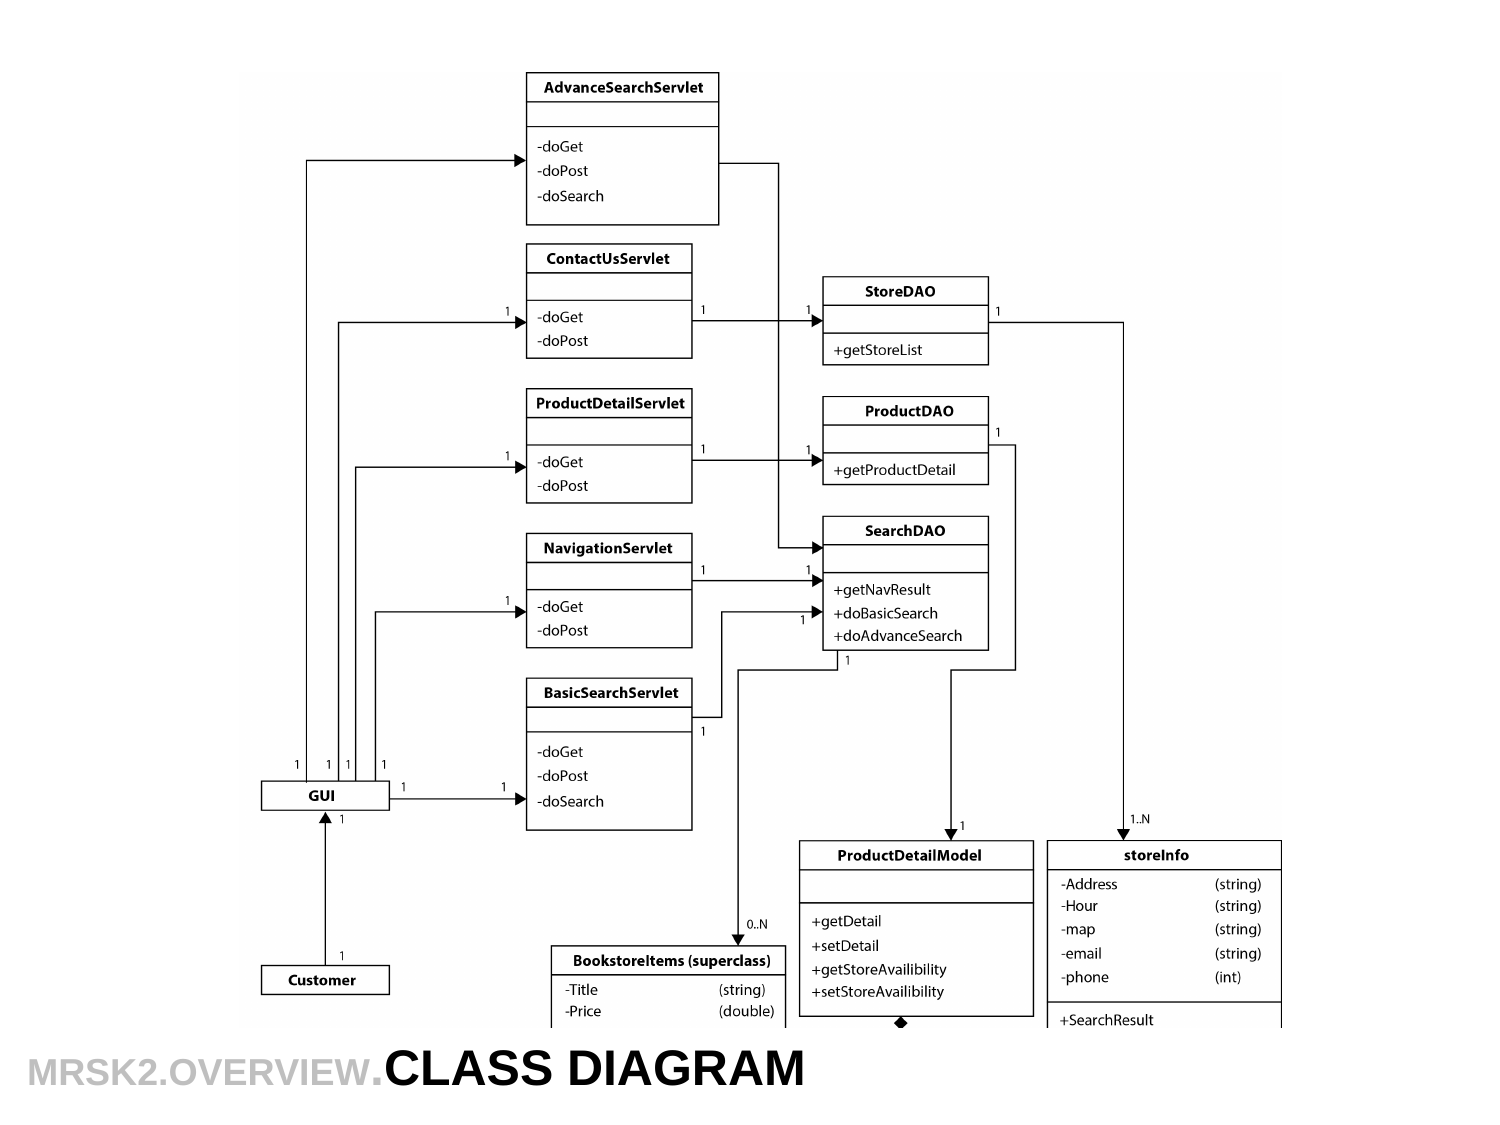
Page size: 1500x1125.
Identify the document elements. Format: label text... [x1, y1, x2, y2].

picture [239, 72, 1282, 1028]
text_box MRSK2.OVERVIEW.CLASS DIAGRAM [12, 1027, 1500, 1103]
